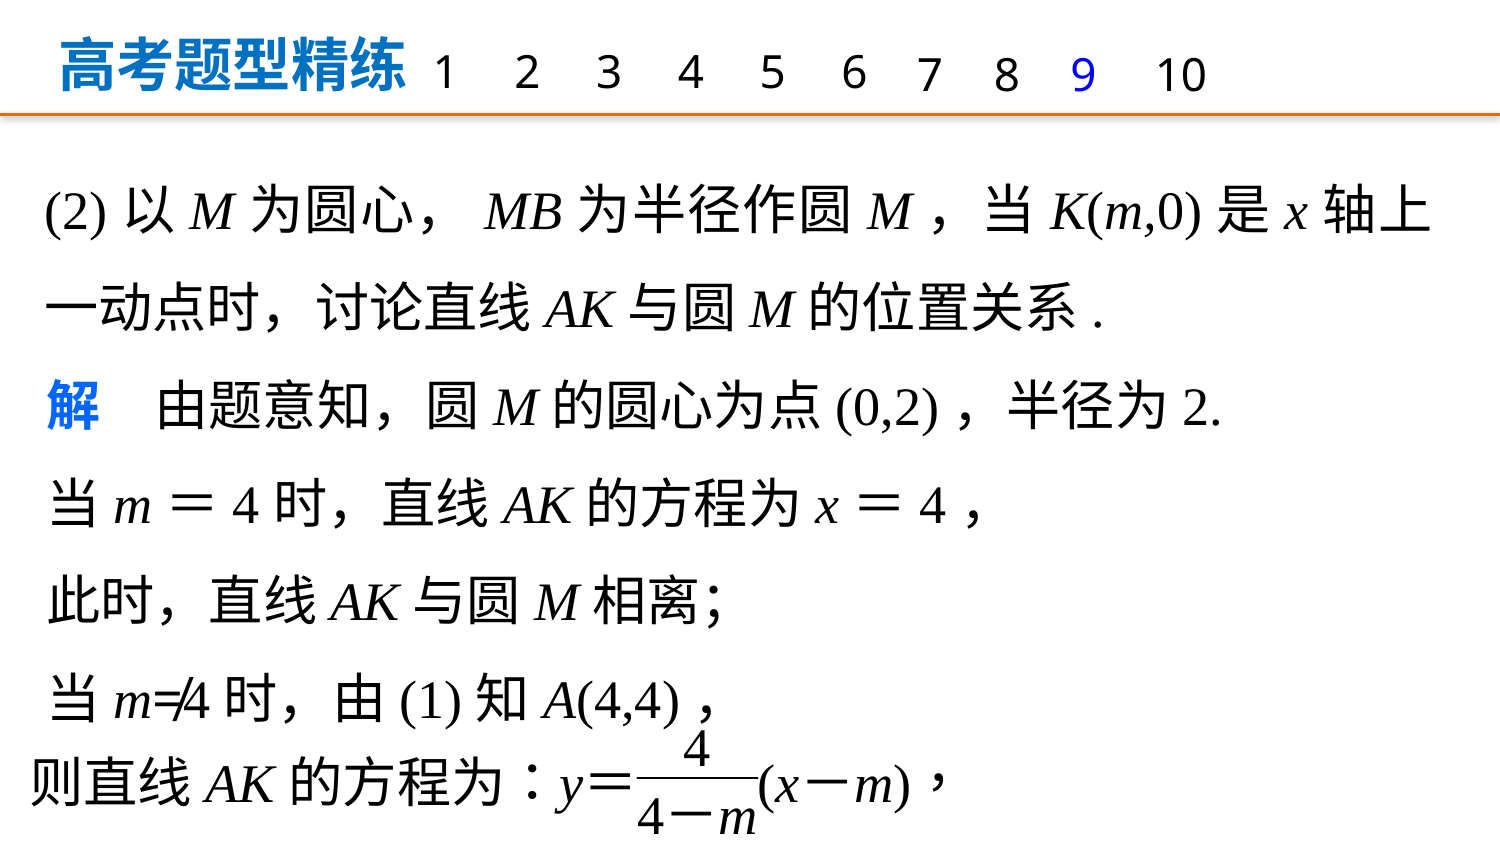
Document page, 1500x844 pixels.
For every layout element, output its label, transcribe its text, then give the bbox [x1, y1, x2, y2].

text_box 9 [1048, 41, 1119, 112]
text_box 解 由题意知，圆M的圆心为点(0,2)，半径为2. 当m＝4时，直线AK的方程为x＝4， 此时，直线AK与圆M相离； 当m≠4时，由(1)知A(4,4)， [31, 331, 1436, 737]
text_box 8 [972, 41, 1042, 112]
text_box 2 [492, 38, 563, 109]
text_box 6 [819, 38, 890, 109]
text_box 3 [574, 38, 644, 109]
text_box 10 [1125, 41, 1237, 112]
text_box 4 [656, 38, 726, 109]
text_box 1 [410, 38, 481, 109]
text_box 高考题型精练 [43, 20, 423, 105]
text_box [29, 715, 1073, 844]
text_box 5 [738, 38, 808, 109]
text_box (2)以M为圆心，MB为半径作圆M，当K(m,0)是x轴上一动点时，讨论直线AK与圆M的位置关系. [29, 135, 1448, 346]
text_box 7 [895, 41, 965, 112]
